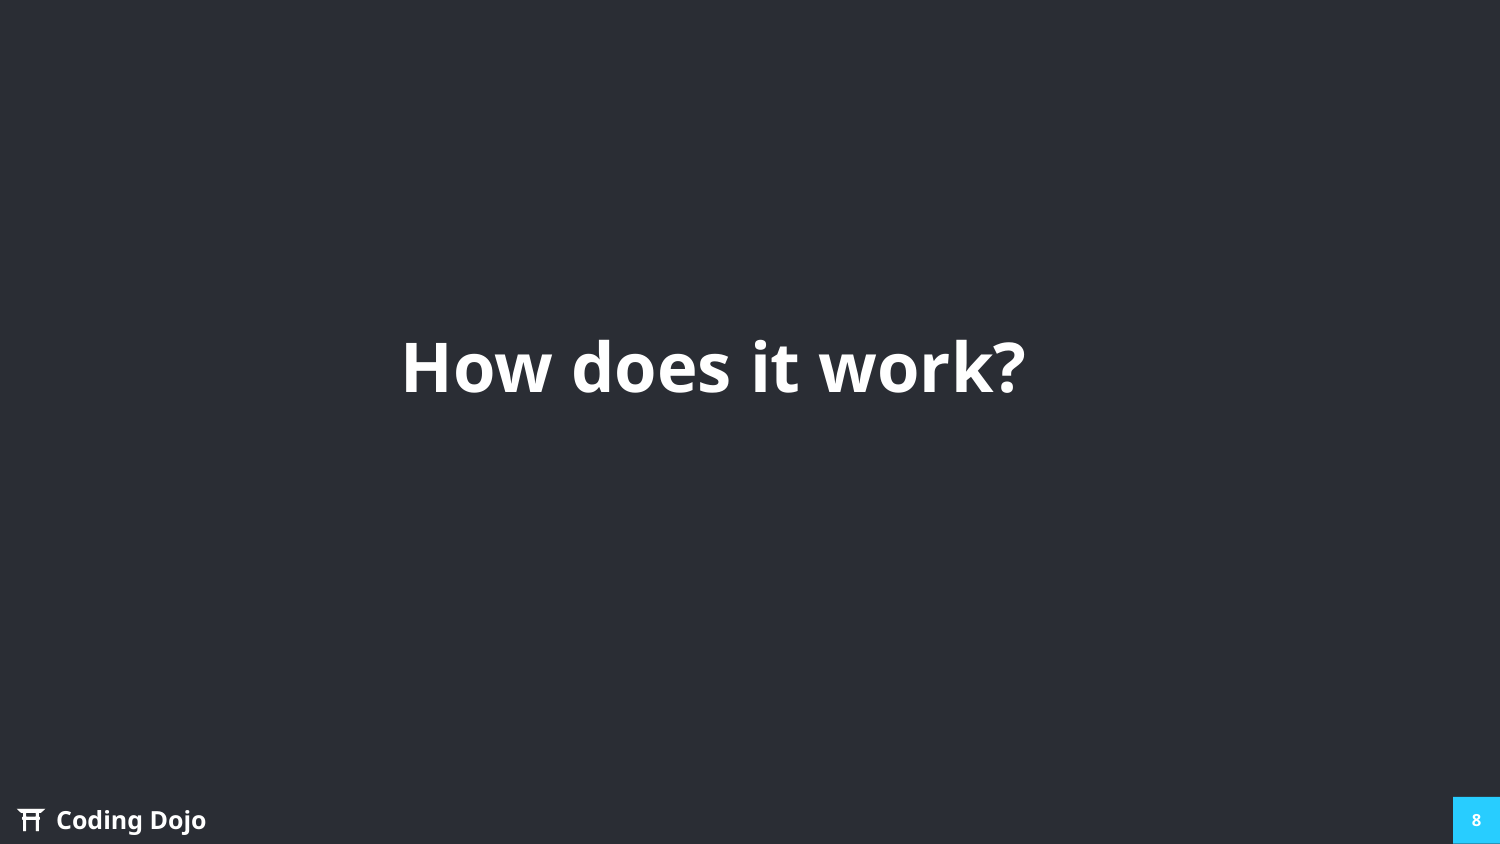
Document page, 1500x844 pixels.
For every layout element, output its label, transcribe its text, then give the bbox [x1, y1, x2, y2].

title How does it work? [76, 327, 1352, 439]
picture [15, 804, 47, 836]
